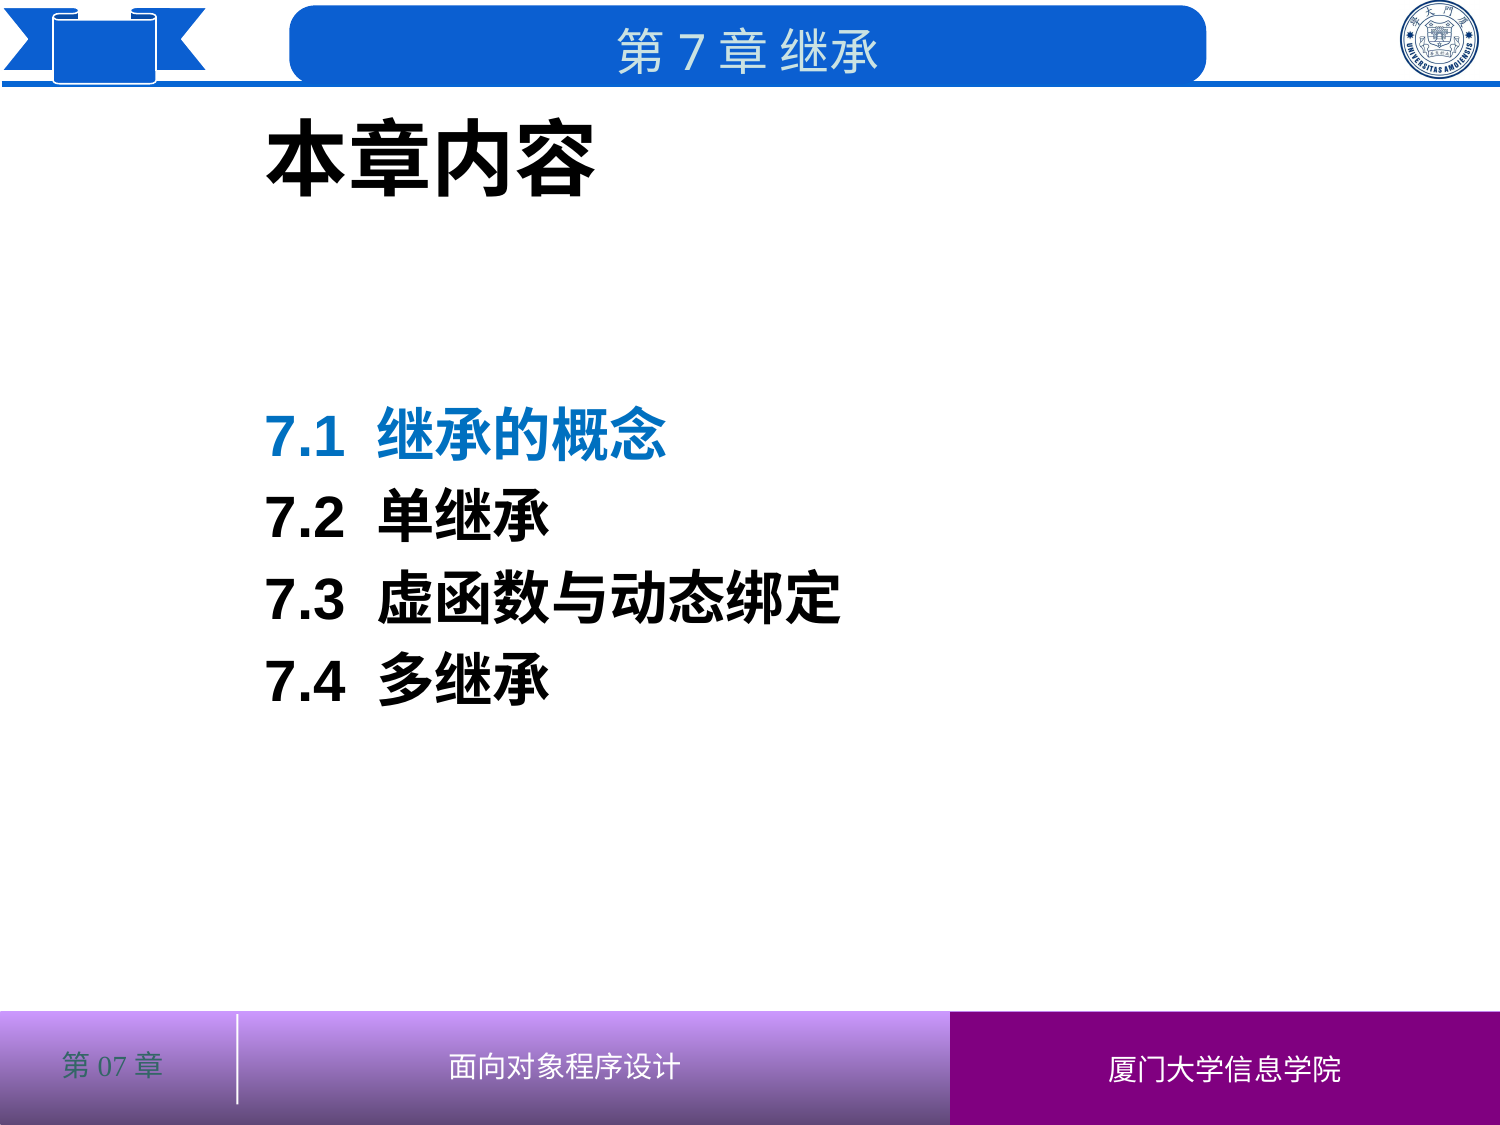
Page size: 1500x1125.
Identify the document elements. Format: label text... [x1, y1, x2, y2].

title 本章内容 [249, 30, 1401, 282]
picture [1399, 0, 1480, 80]
slide_number [249, 1024, 463, 1101]
list 7.1 继承的概念 7.2 单继承 7.3 虚函数与动态绑定 7.4 多继承 [249, 389, 865, 735]
